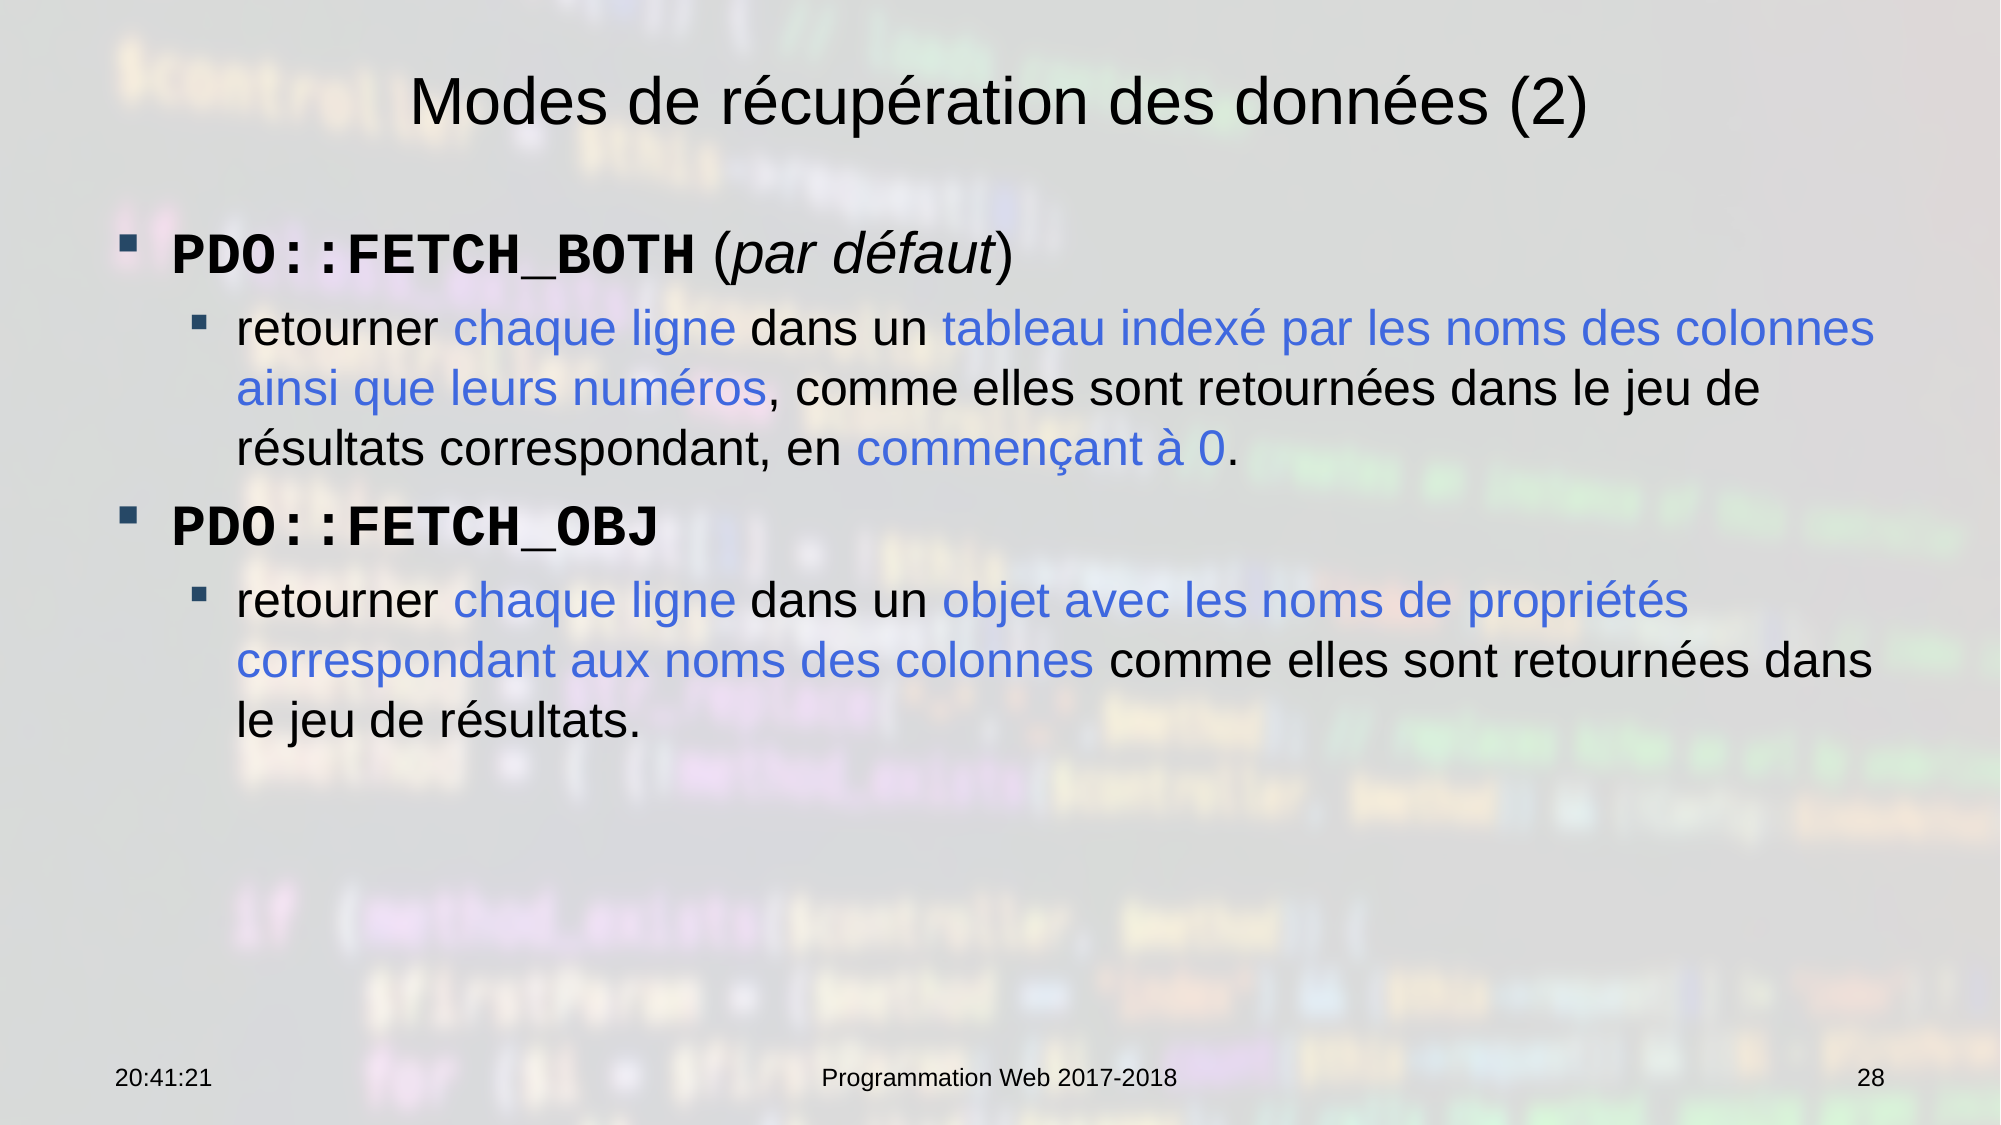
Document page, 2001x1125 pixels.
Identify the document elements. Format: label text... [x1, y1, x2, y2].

title Modes de récupération des données (2) [324, 44, 1676, 152]
list PDO::FETCH_BOTH (par défaut) retourner chaque ligne dans un tableau indexé par les noms des colonnes ainsi que leurs numéros, comme elles sont retournées dans le jeu de résultats correspondant, en commençant à 0. PDO::FETCH_OBJ retourner chaque ligne dans un objet avec les noms de propriétés correspondant aux noms des colonnes comme elles sont retournées dans le jeu de résultats. [99, 207, 1901, 1036]
slide_number 28 [1433, 1058, 1901, 1100]
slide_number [99, 1058, 567, 1100]
picture [0, 0, 2001, 1125]
footer Programmation Web 2017-2018 [683, 1058, 1317, 1100]
